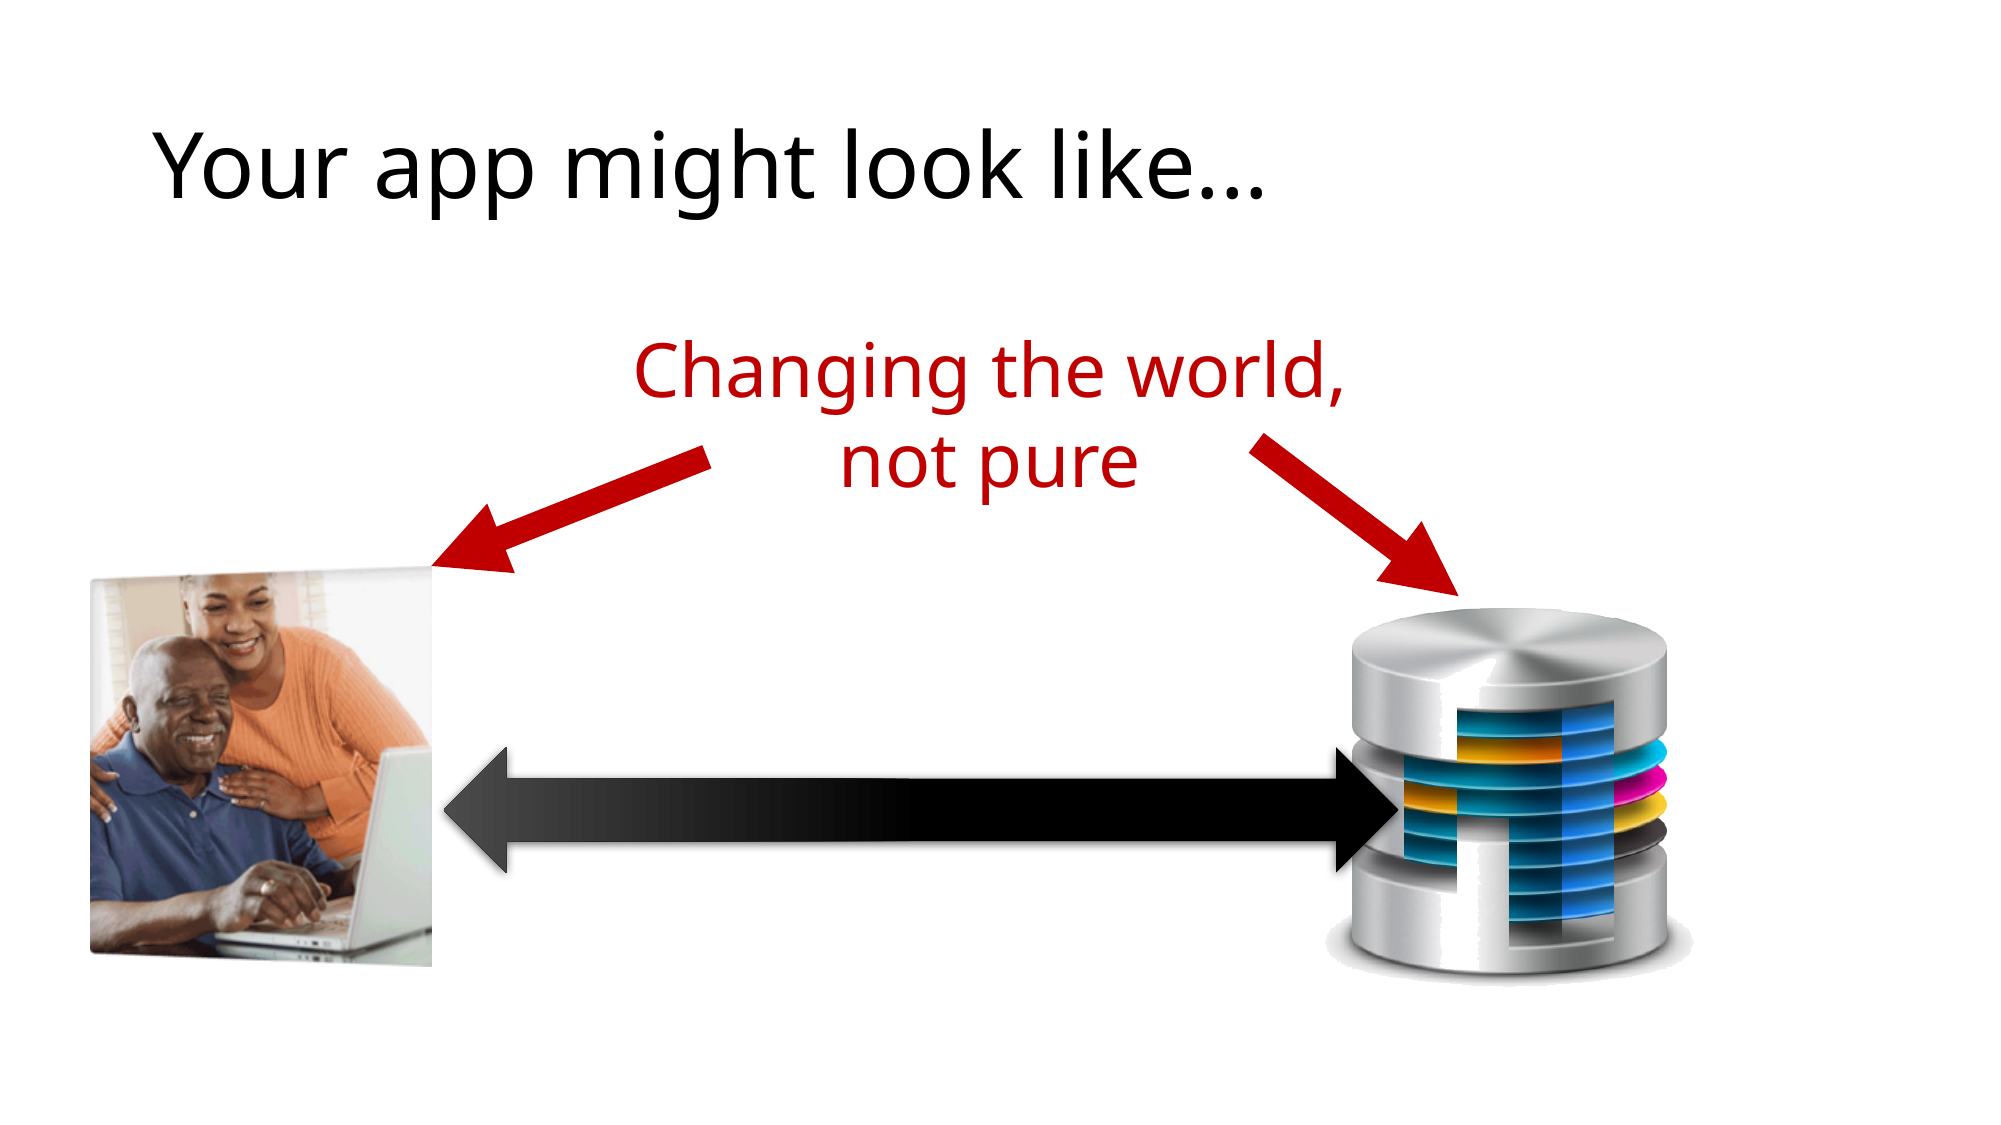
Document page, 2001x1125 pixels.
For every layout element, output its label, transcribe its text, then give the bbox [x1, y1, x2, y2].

text_box Changing the world, not pure [617, 315, 1363, 511]
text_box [431, 456, 707, 566]
title Your app might look like... [137, 59, 1863, 278]
text_box [443, 747, 1299, 873]
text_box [1256, 442, 1459, 597]
picture [1299, 581, 1719, 1001]
picture [90, 566, 432, 967]
